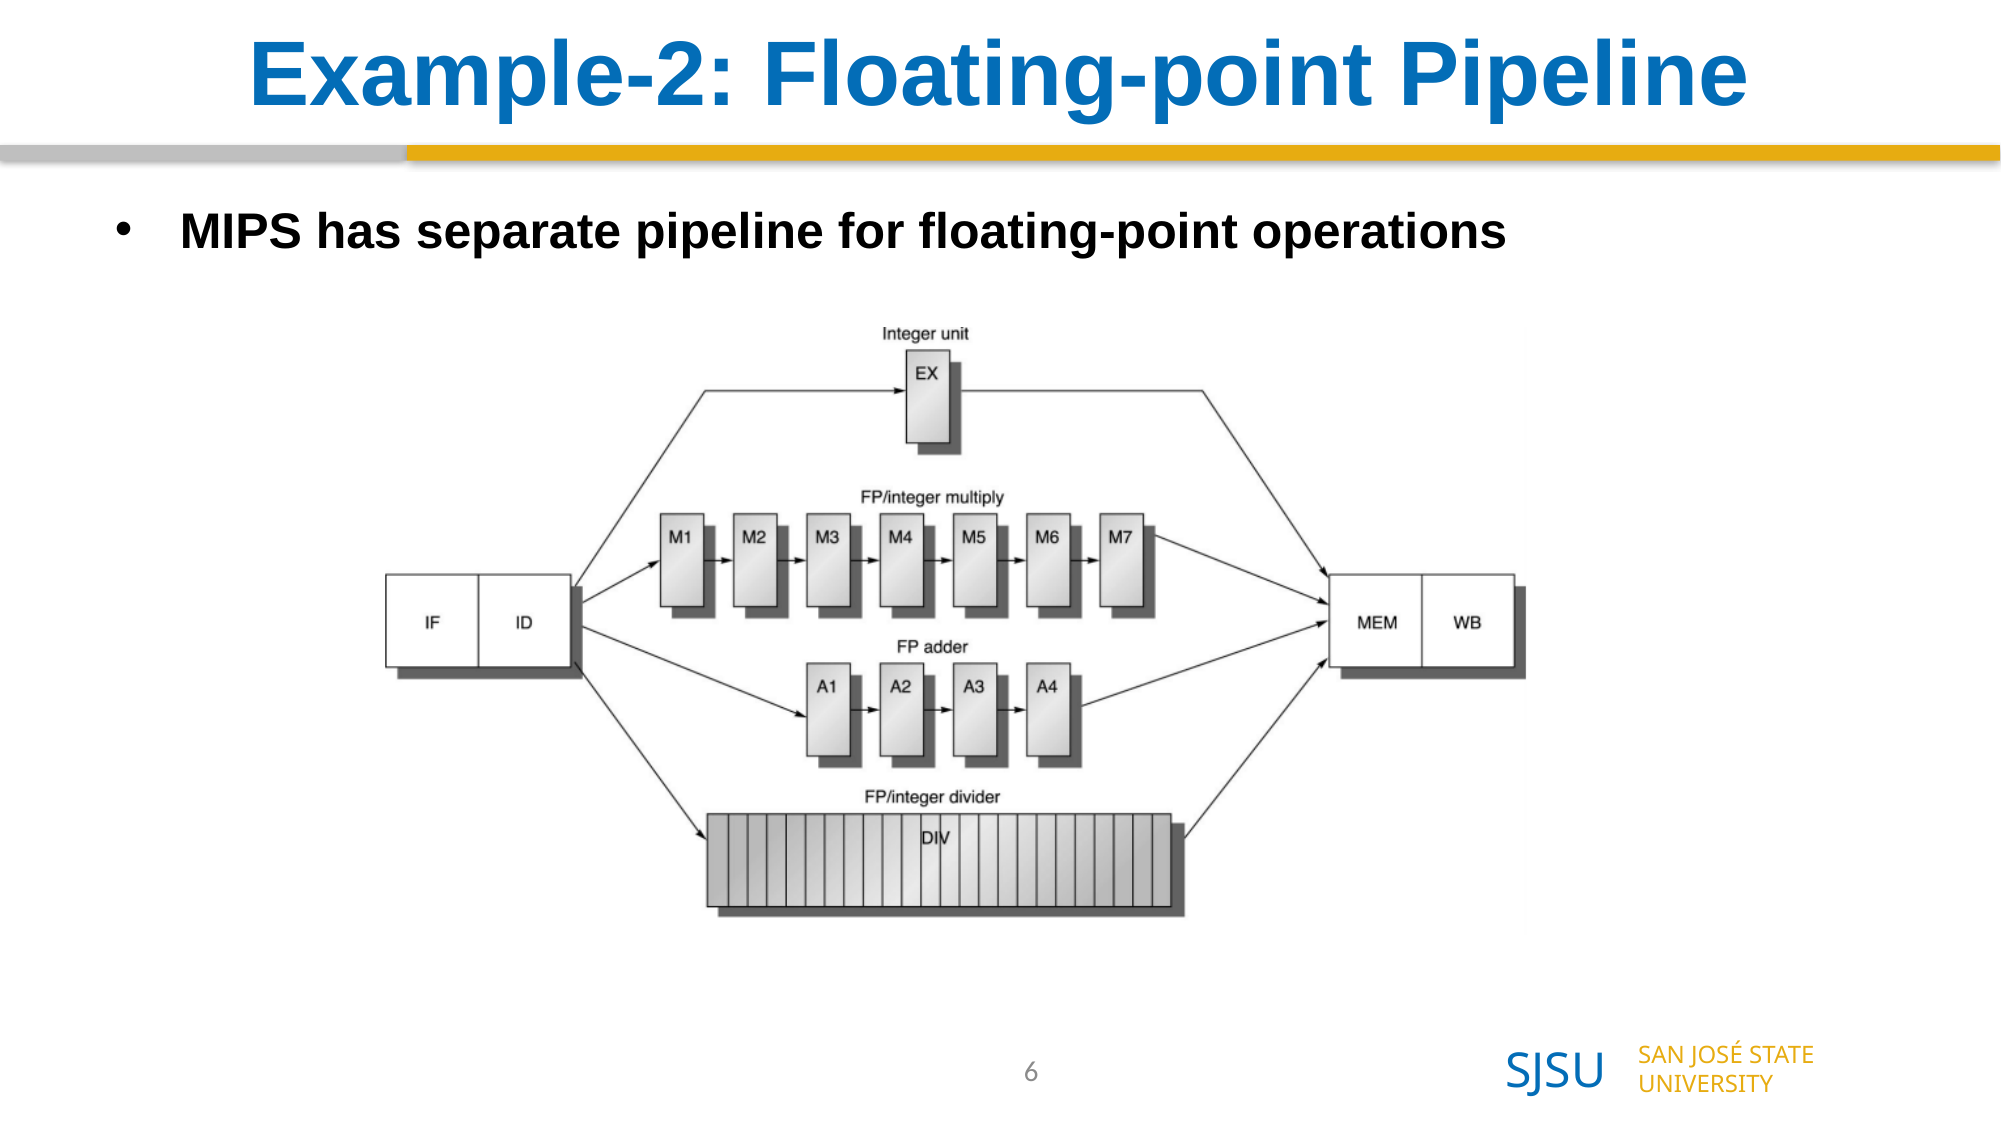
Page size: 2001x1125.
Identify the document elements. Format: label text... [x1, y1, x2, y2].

title Example-2: Floating-point Pipeline [99, 11, 1900, 126]
slide_number 6 [797, 1040, 1265, 1100]
picture [370, 327, 1530, 935]
list MIPS has separate pipeline for floating-point operations [99, 190, 1900, 1005]
